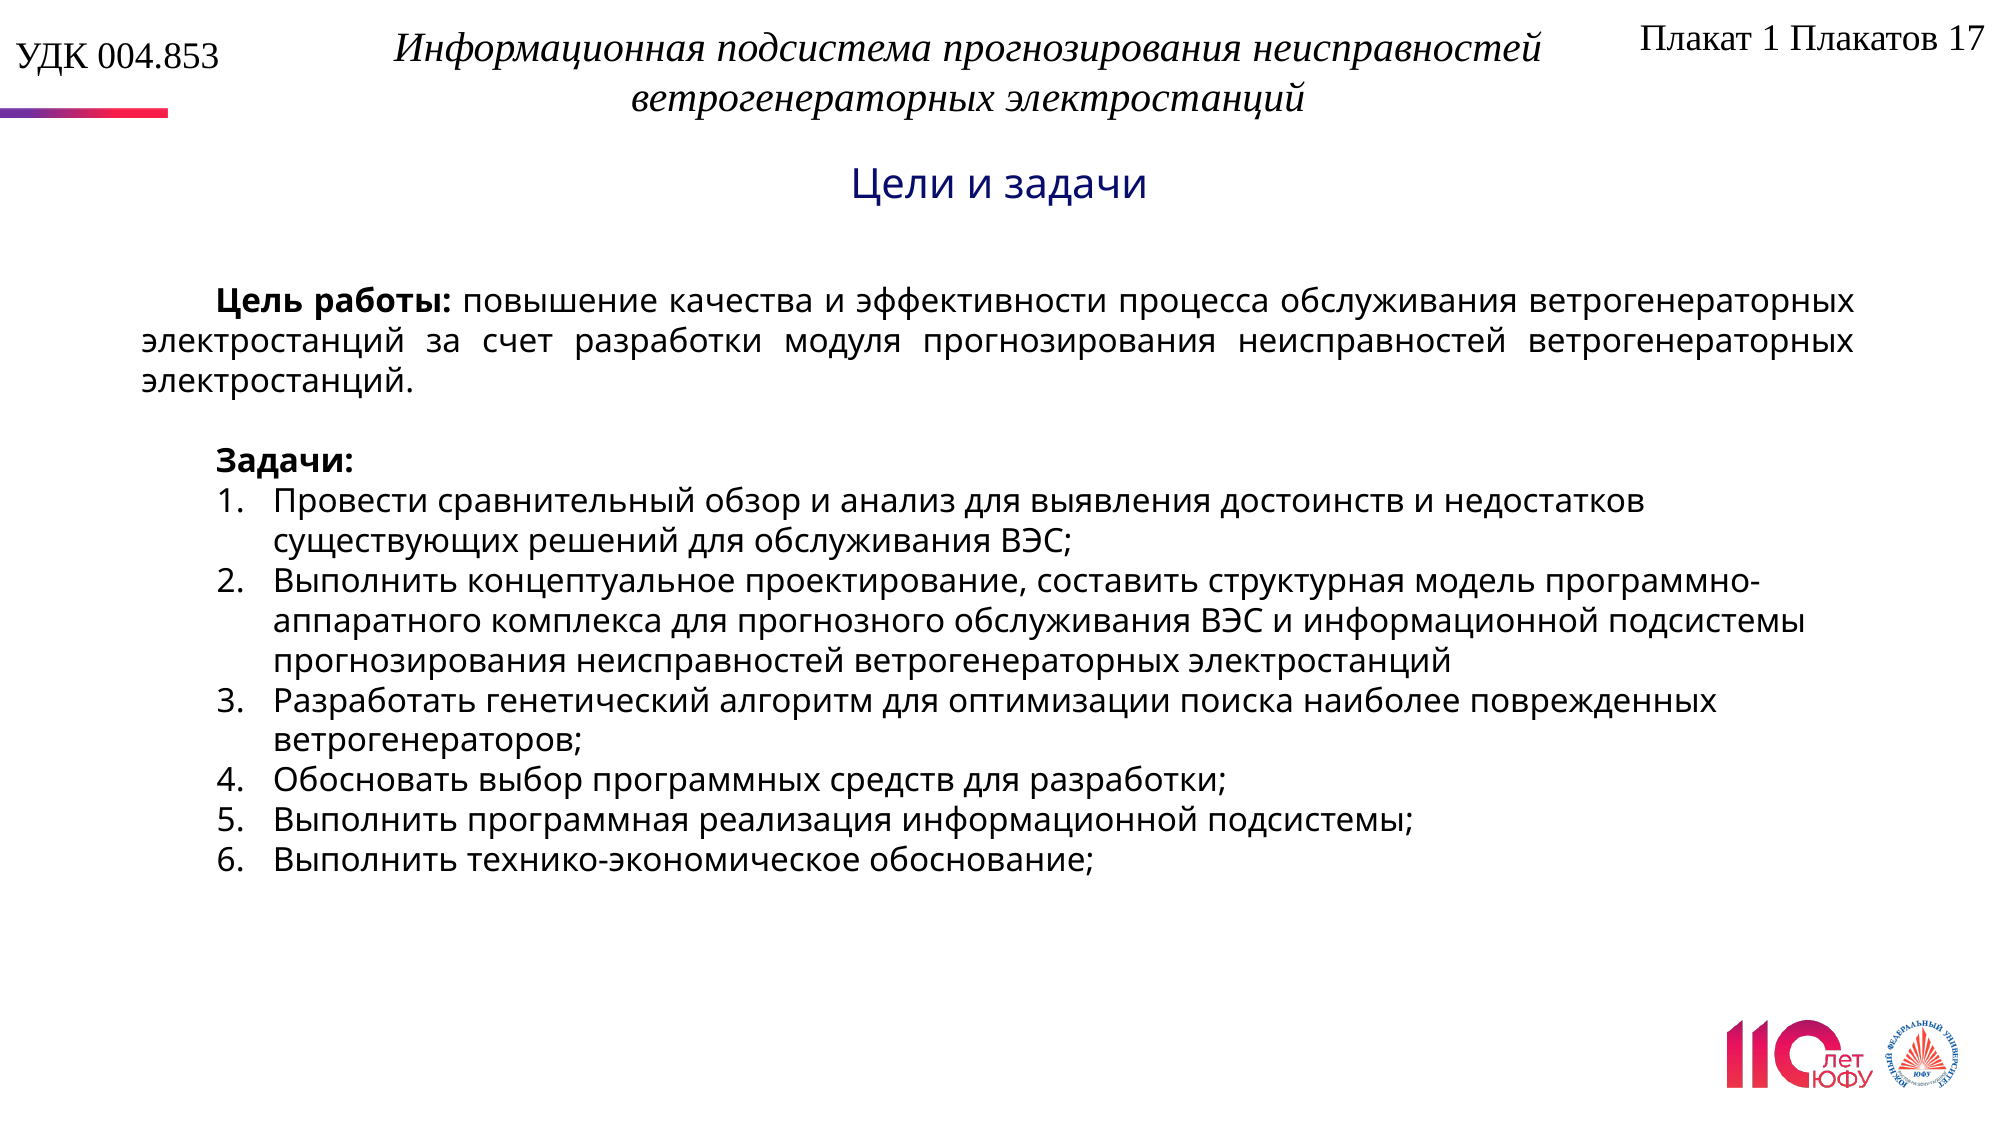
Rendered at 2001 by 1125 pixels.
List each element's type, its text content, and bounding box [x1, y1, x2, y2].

picture [0, 107, 169, 119]
text_box Плакат 1 Плакатов 17 [1624, 5, 2000, 66]
text_box Информационная подсистема прогнозирования неисправностей ветрогенераторных электростанций [288, 12, 1648, 128]
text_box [1727, 1019, 1959, 1088]
text_box УДК 004.853 [0, 23, 288, 83]
text_box Цели и задачи [499, 149, 1500, 215]
text_box Цель работы: повышение качества и эффективности процесса обслуживания ветрогенераторных электростанций за счет разработки модуля прогнозирования неисправностей ветрогенераторных электростанций. Задачи: Провести сравнительный обзор и анализ для выявления достоинств и недостатков существующих решений для обслуживания ВЭС; Выполнить концептуальное проектирование, составить структурная модель программно-аппаратного комплекса для прогнозного обслуживания ВЭС и информационной подсистемы прогнозирования неисправностей ветрогенераторных электростанций Разработать генетический алгоритм для оптимизации поиска наиболее поврежденных ветрогенераторов; Обосновать выбор программных средств для разработки; Выполнить программная реализация информационной подсистемы; Выполнить технико-экономическое обоснование; [126, 272, 1872, 886]
